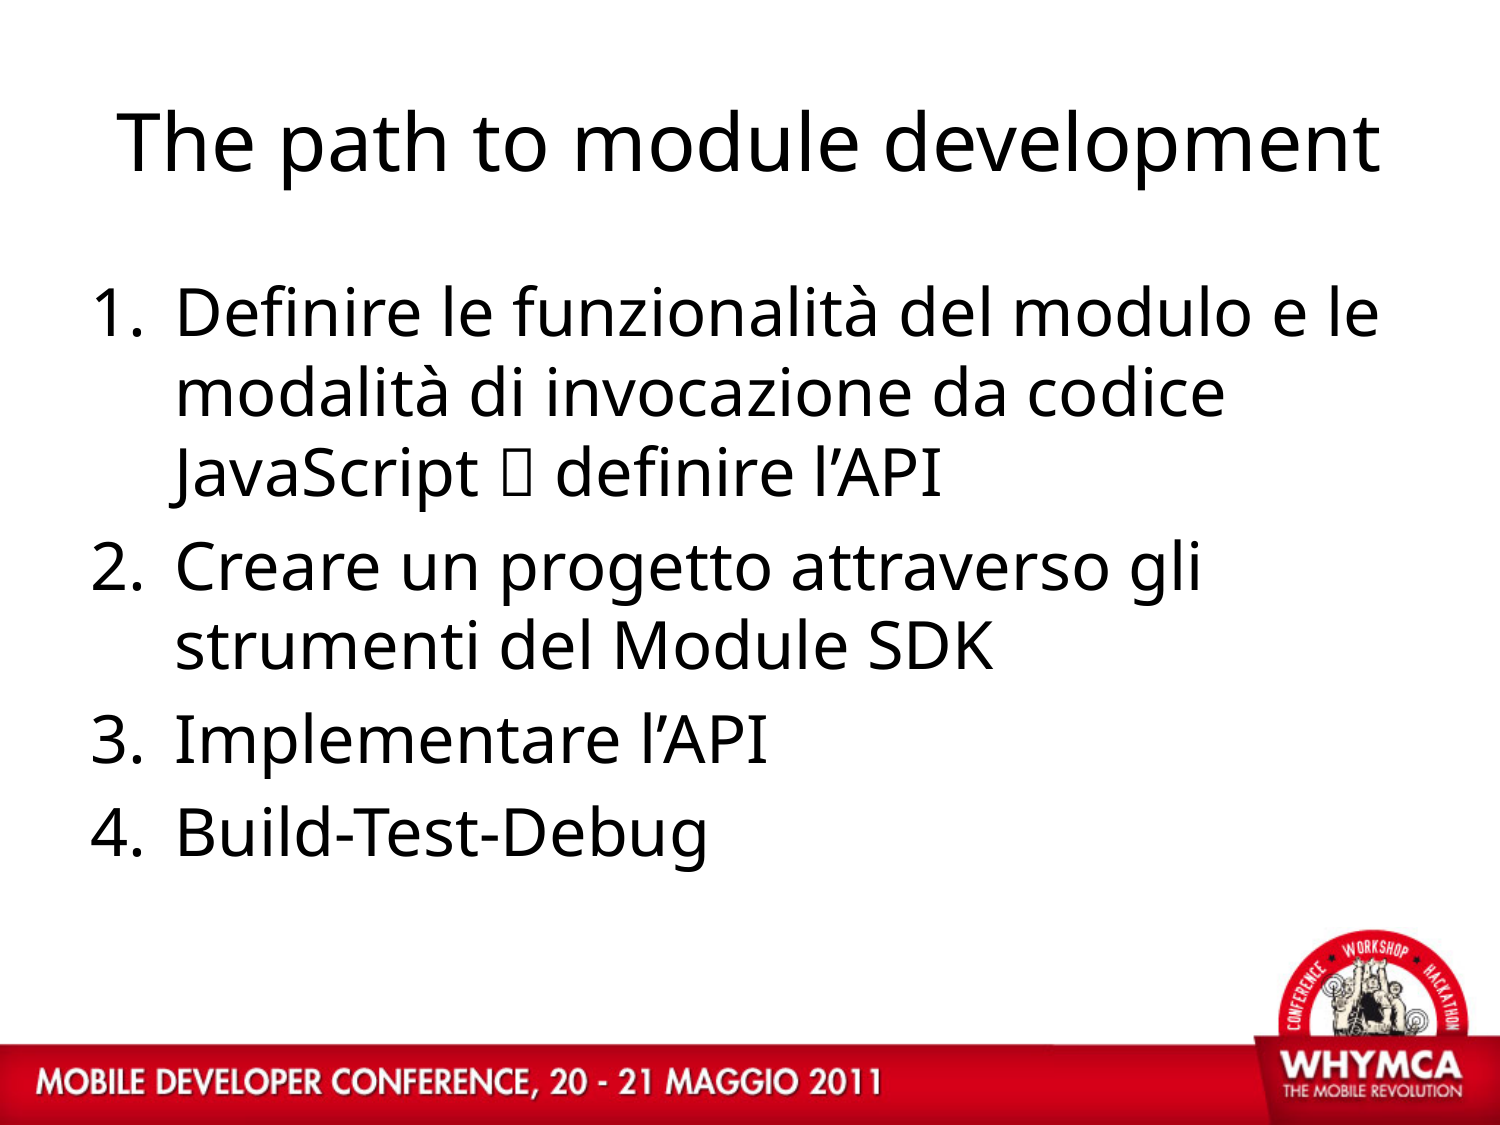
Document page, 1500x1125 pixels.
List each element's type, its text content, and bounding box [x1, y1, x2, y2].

list Definire le funzionalità del modulo e le modalità di invocazione da codice JavaScript  definire l’API Creare un progetto attraverso gli strumenti del Module SDK Implementare l’API Build-Test-Debug [75, 262, 1425, 946]
picture [0, 927, 1500, 1125]
title The path to module development [75, 45, 1425, 233]
